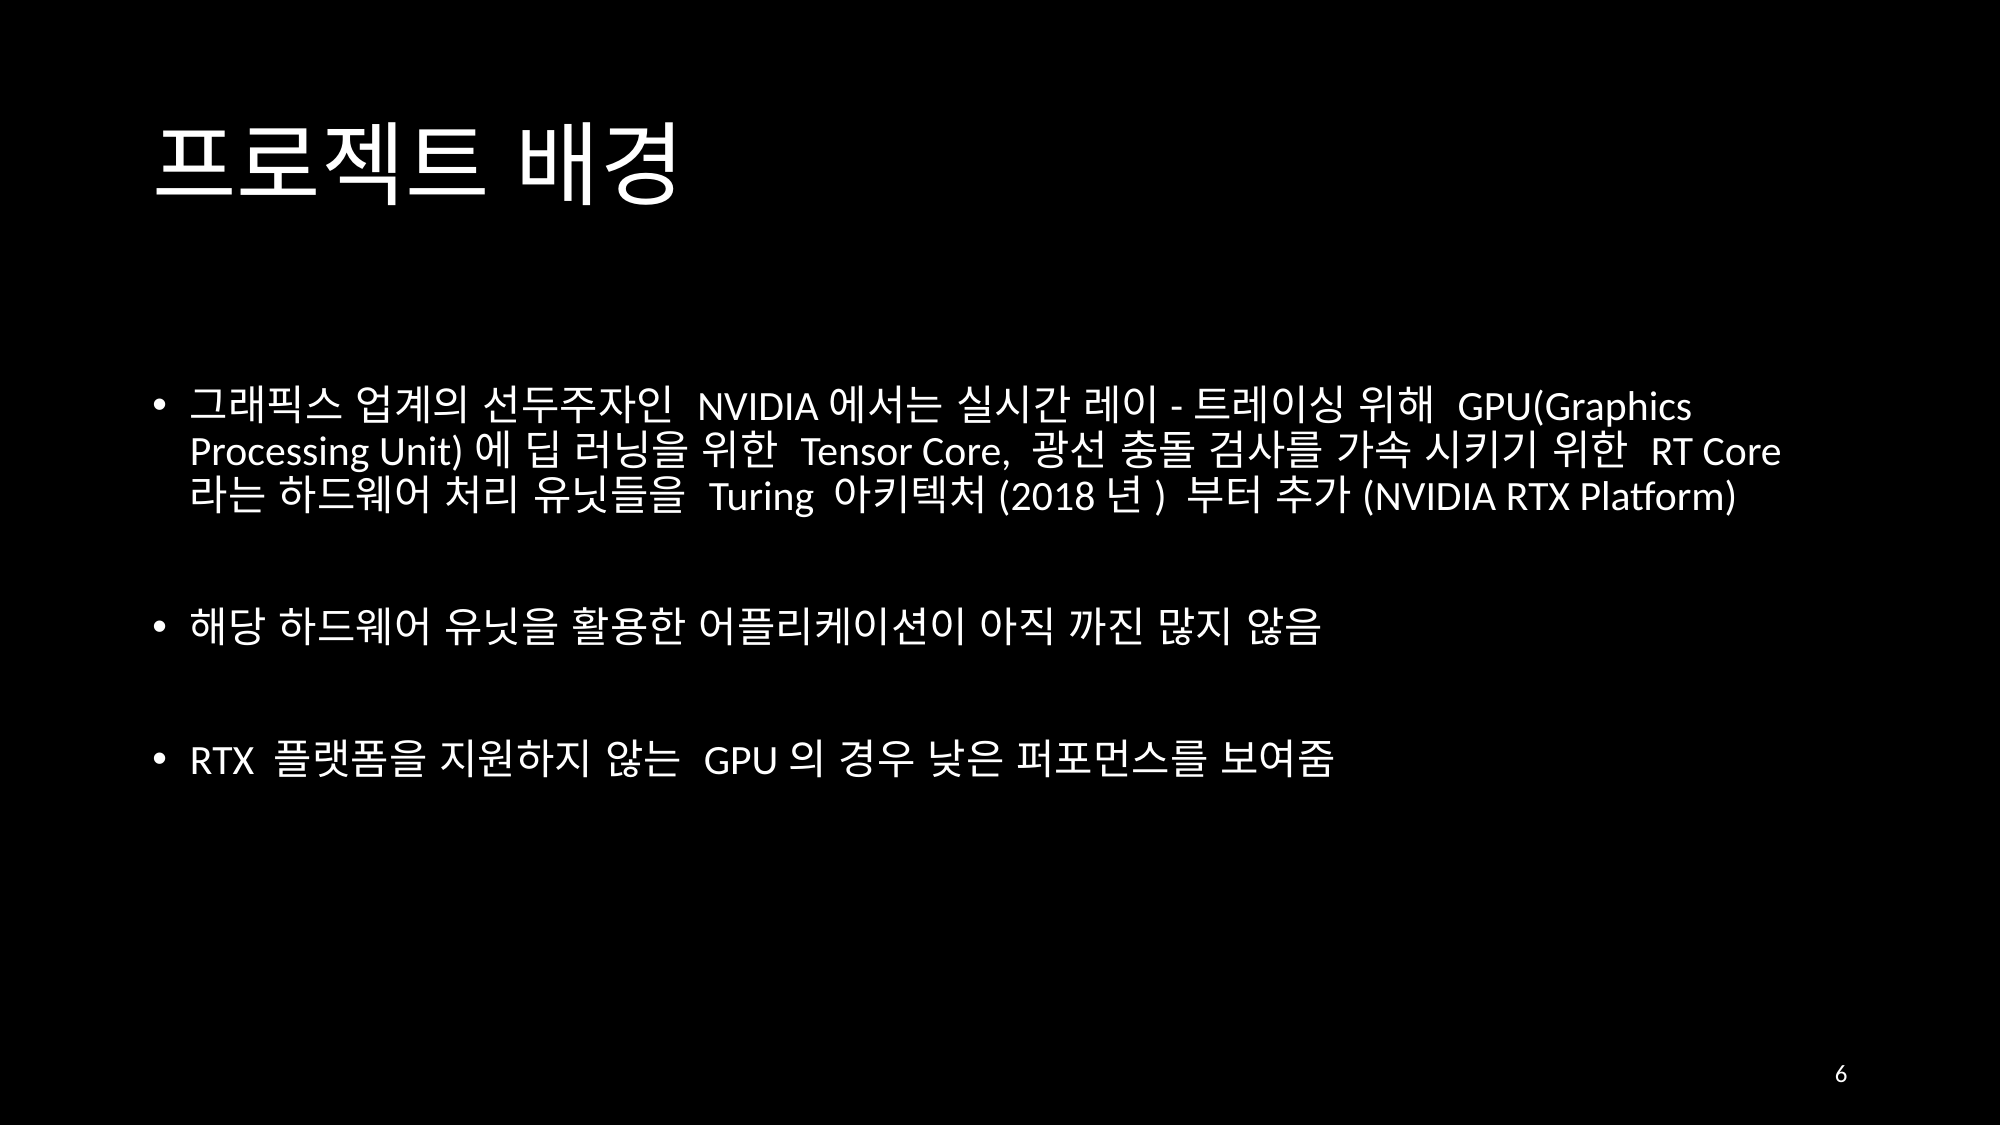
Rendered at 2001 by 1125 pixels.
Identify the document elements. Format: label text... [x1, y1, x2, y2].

slide_number 6 [1412, 1042, 1863, 1103]
list 그래픽스 업계의 선두주자인 NVIDIA에서는 실시간 레이-트레이싱 위해 GPU(Graphics Processing Unit)에 딥 러닝을 위한 Tensor Core, 광선 충돌 검사를 가속 시키기 위한 RT Core 라는 하드웨어 처리 유닛들을 Turing 아키텍처(2018년) 부터 추가(NVIDIA RTX Platform) 해당 하드웨어 유닛을 활용한 어플리케이션이 아직 까진 많지 않음 RTX 플랫폼을 지원하지 않는 GPU의 경우 낮은 퍼포먼스를 보여줌 [137, 377, 1863, 1091]
title 프로젝트 배경 [137, 59, 1863, 278]
